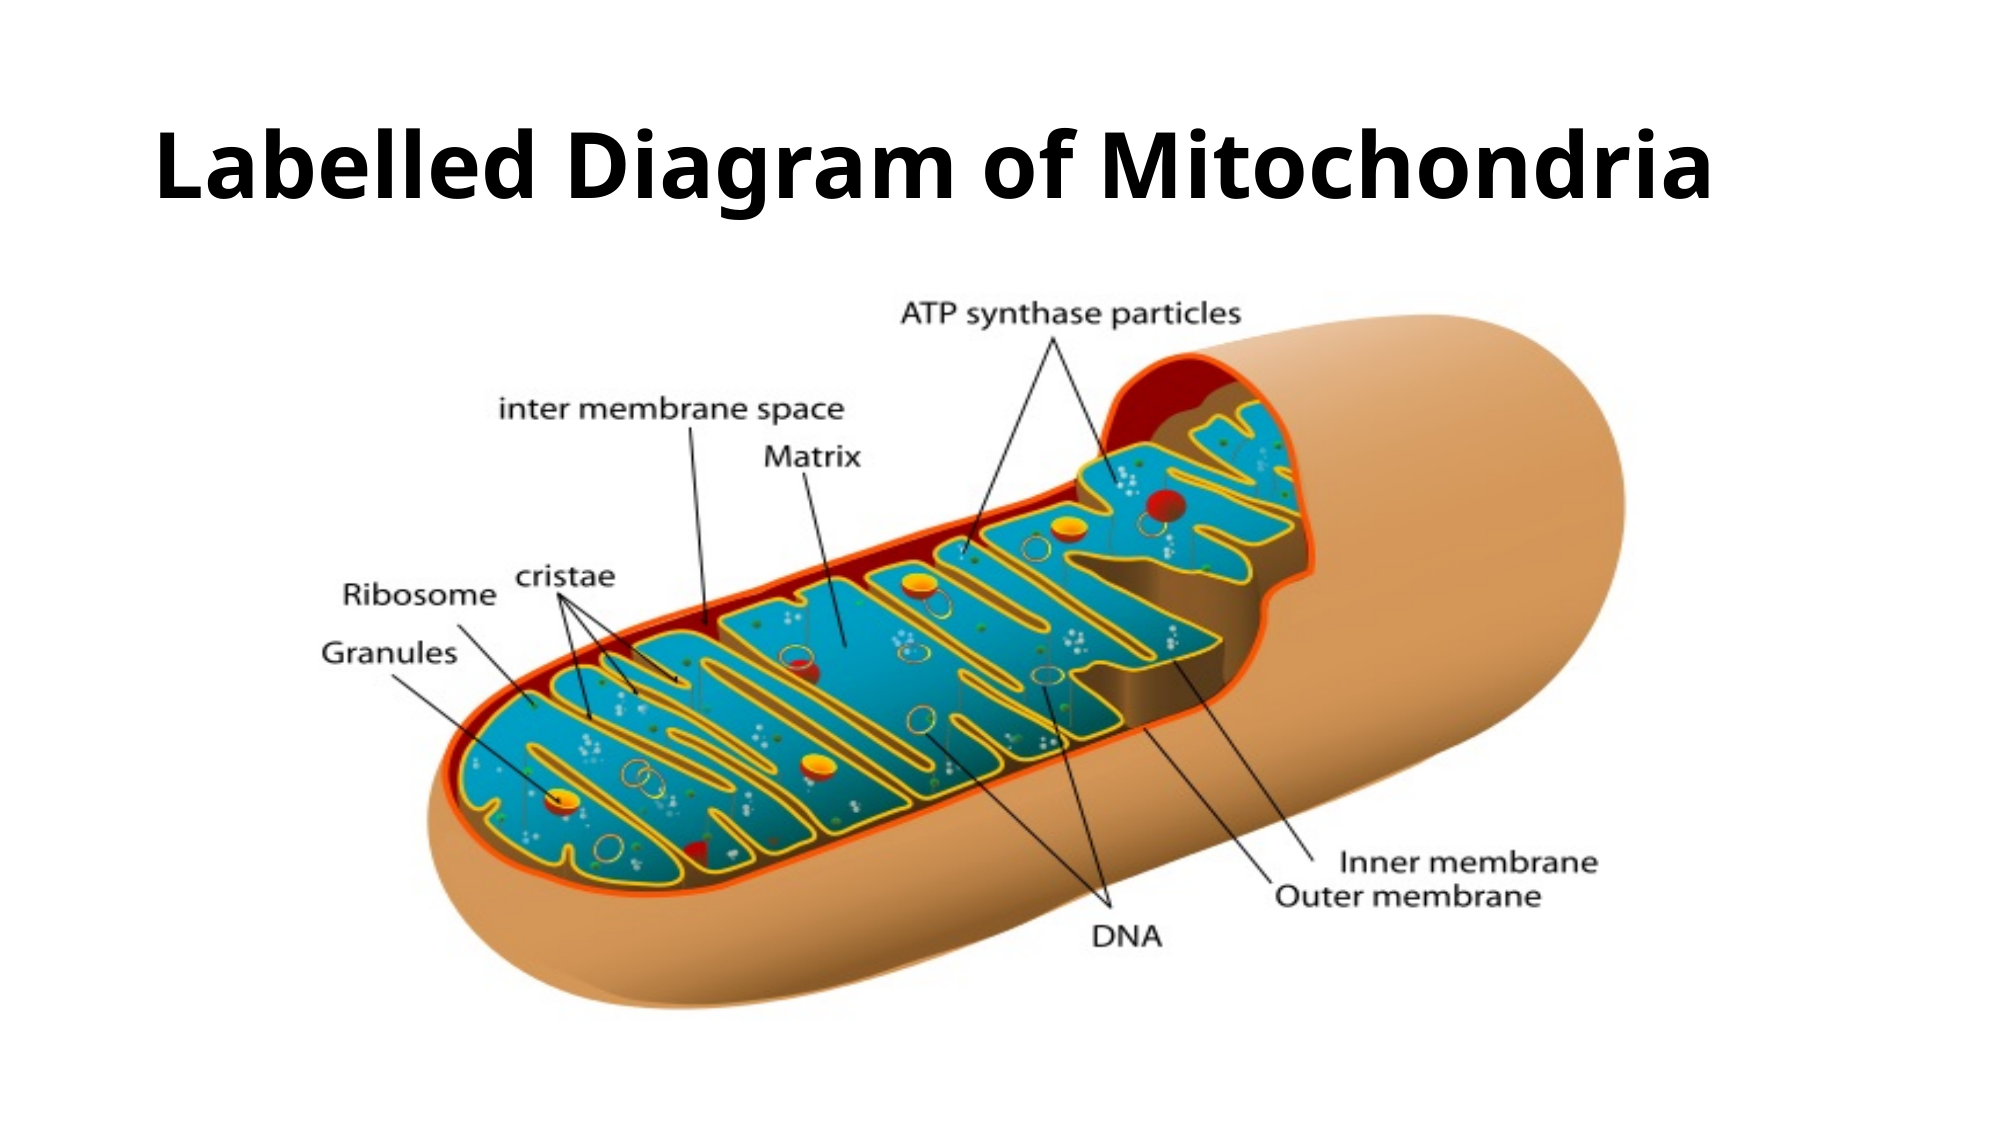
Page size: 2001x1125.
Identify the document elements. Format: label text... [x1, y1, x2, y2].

title Labelled Diagram of Mitochondria [137, 59, 1863, 278]
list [299, 262, 1650, 1050]
